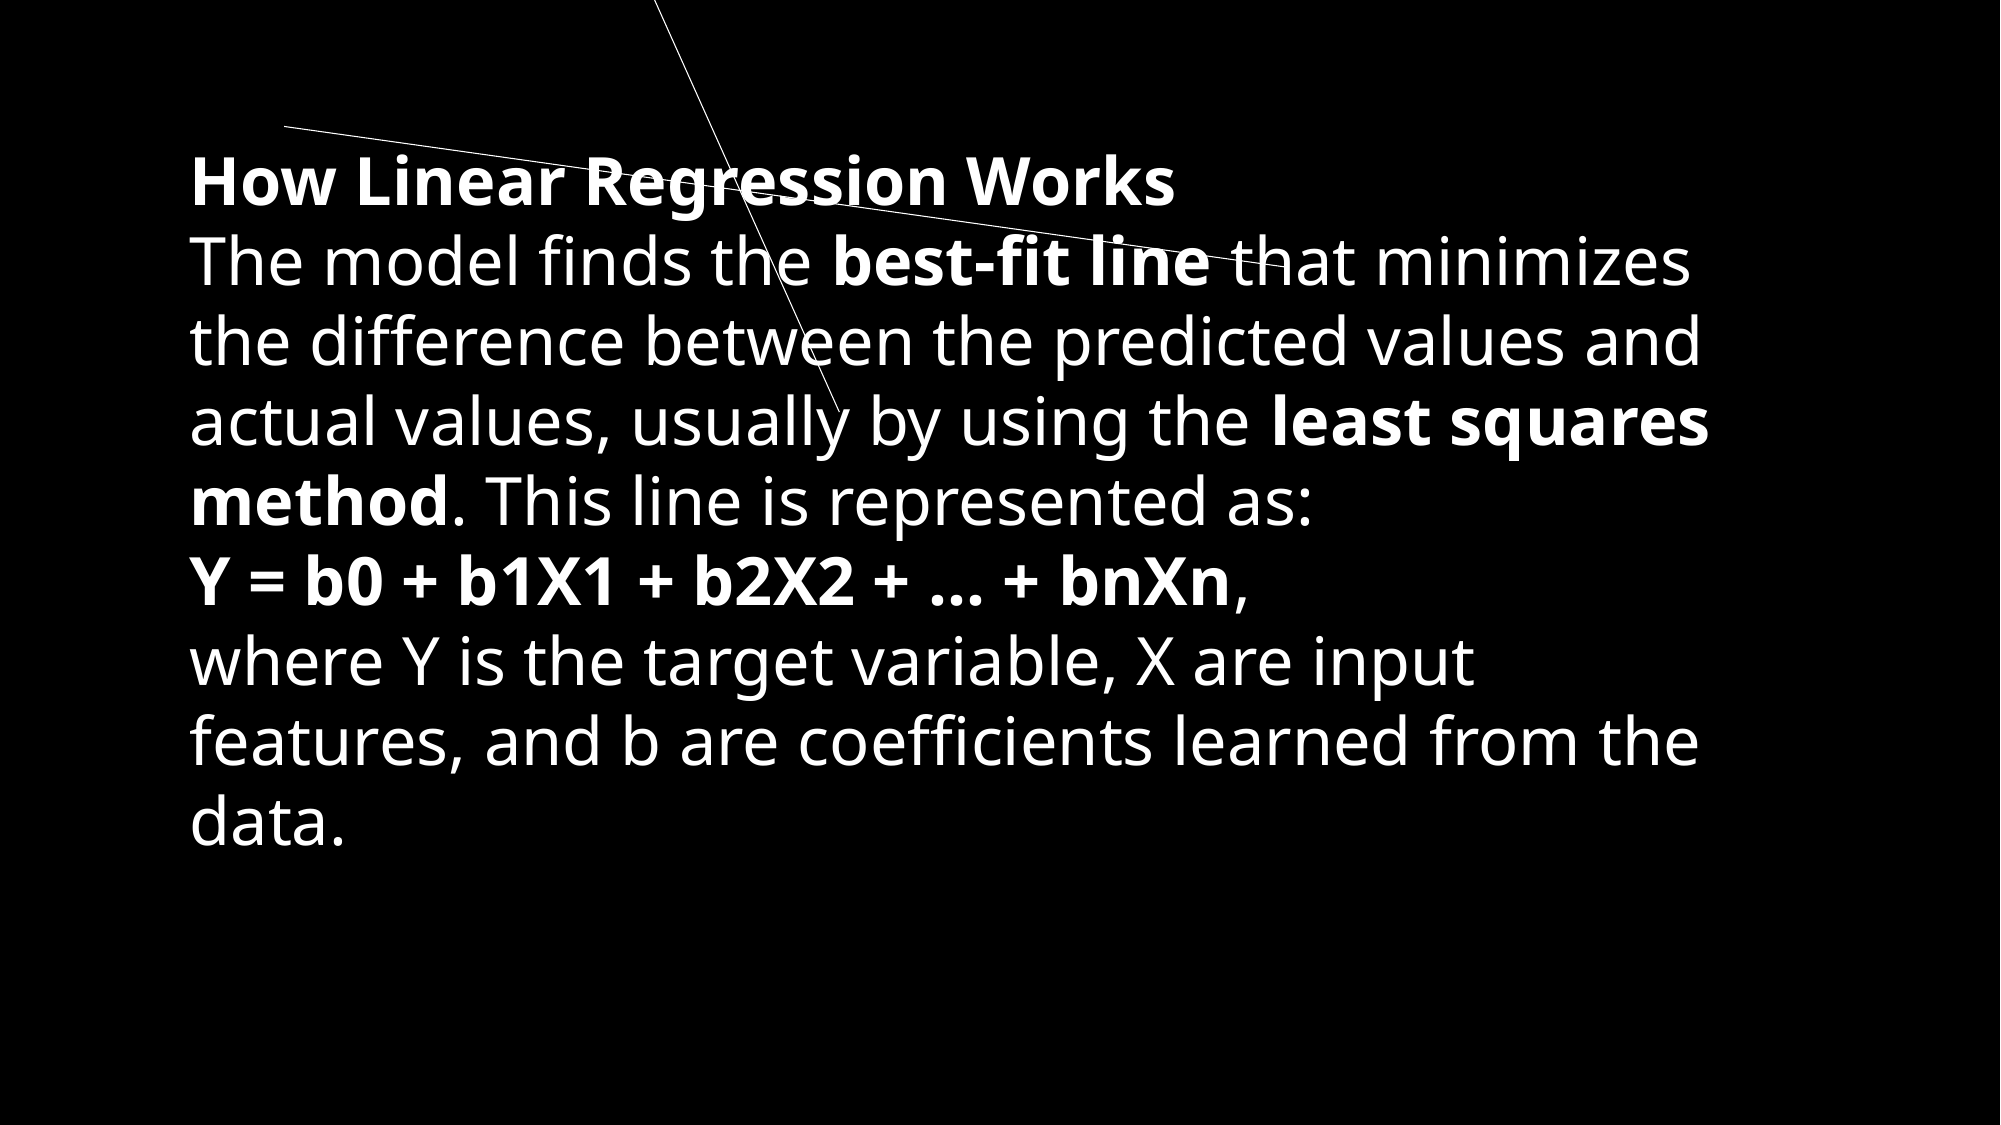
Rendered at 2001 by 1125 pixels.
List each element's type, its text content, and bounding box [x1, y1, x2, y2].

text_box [284, 126, 1285, 267]
text_box How Linear Regression Works The model finds the best-fit line that minimizes the difference between the predicted values and actual values, usually by using the least squares method. This line is represented as: Y = b0 + b1X1 + b2X2 + ... + bnXn, where Y is the target variable, X are input features, and b are coefficients learned from the data. [174, 131, 1739, 946]
